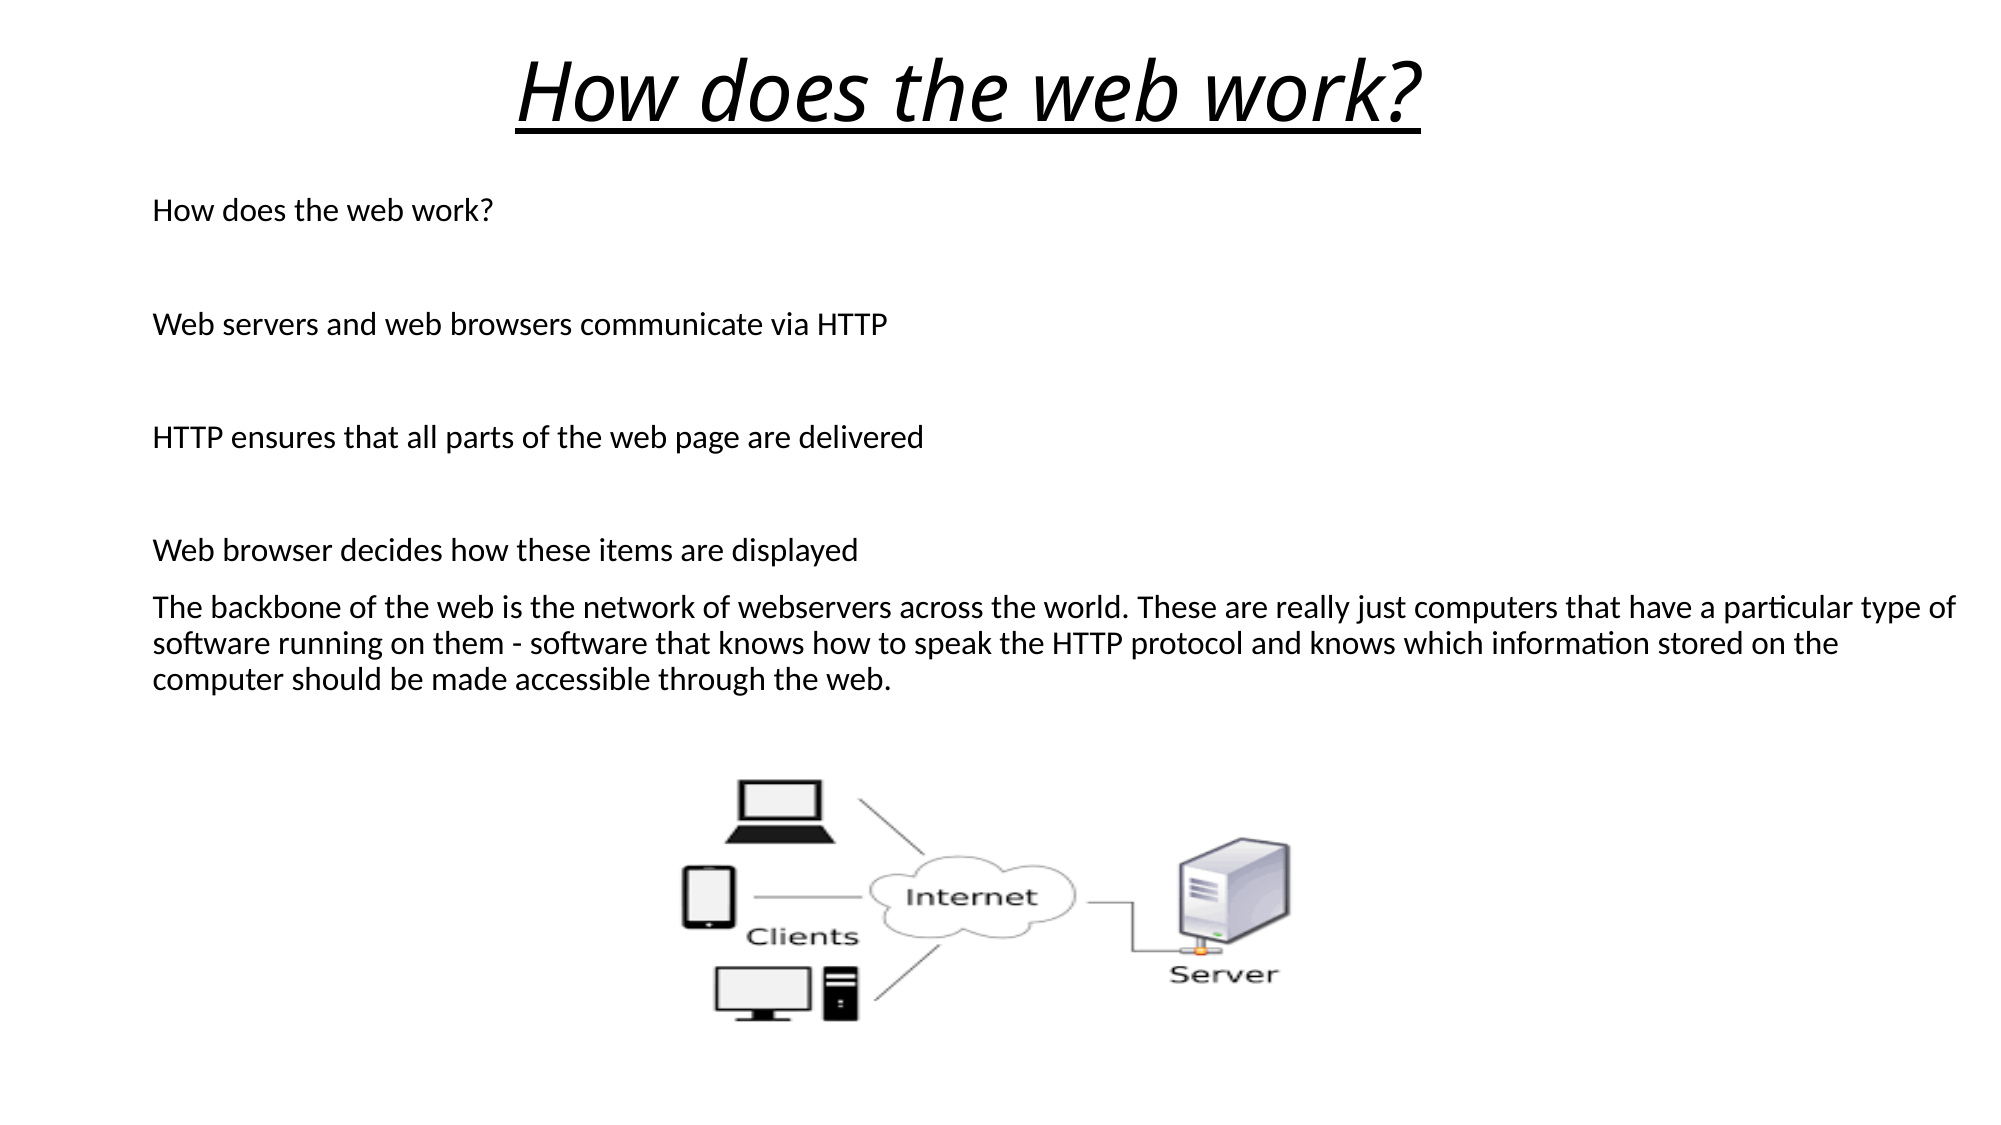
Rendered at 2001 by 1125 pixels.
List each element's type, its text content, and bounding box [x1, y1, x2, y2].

title How does the web work? [434, 40, 1502, 148]
list How does the web work? Web servers and web browsers communicate via HTTP HTTP ensures that all parts of the web page are delivered Web browser decides how these items are displayed The backbone of the web is the network of webservers across the world. These are really just computers that have a particular type of software running on them - software that knows how to speak the HTTP protocol and knows which information stored on the computer should be made accessible through the web. [137, 185, 1977, 782]
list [625, 761, 1322, 1034]
